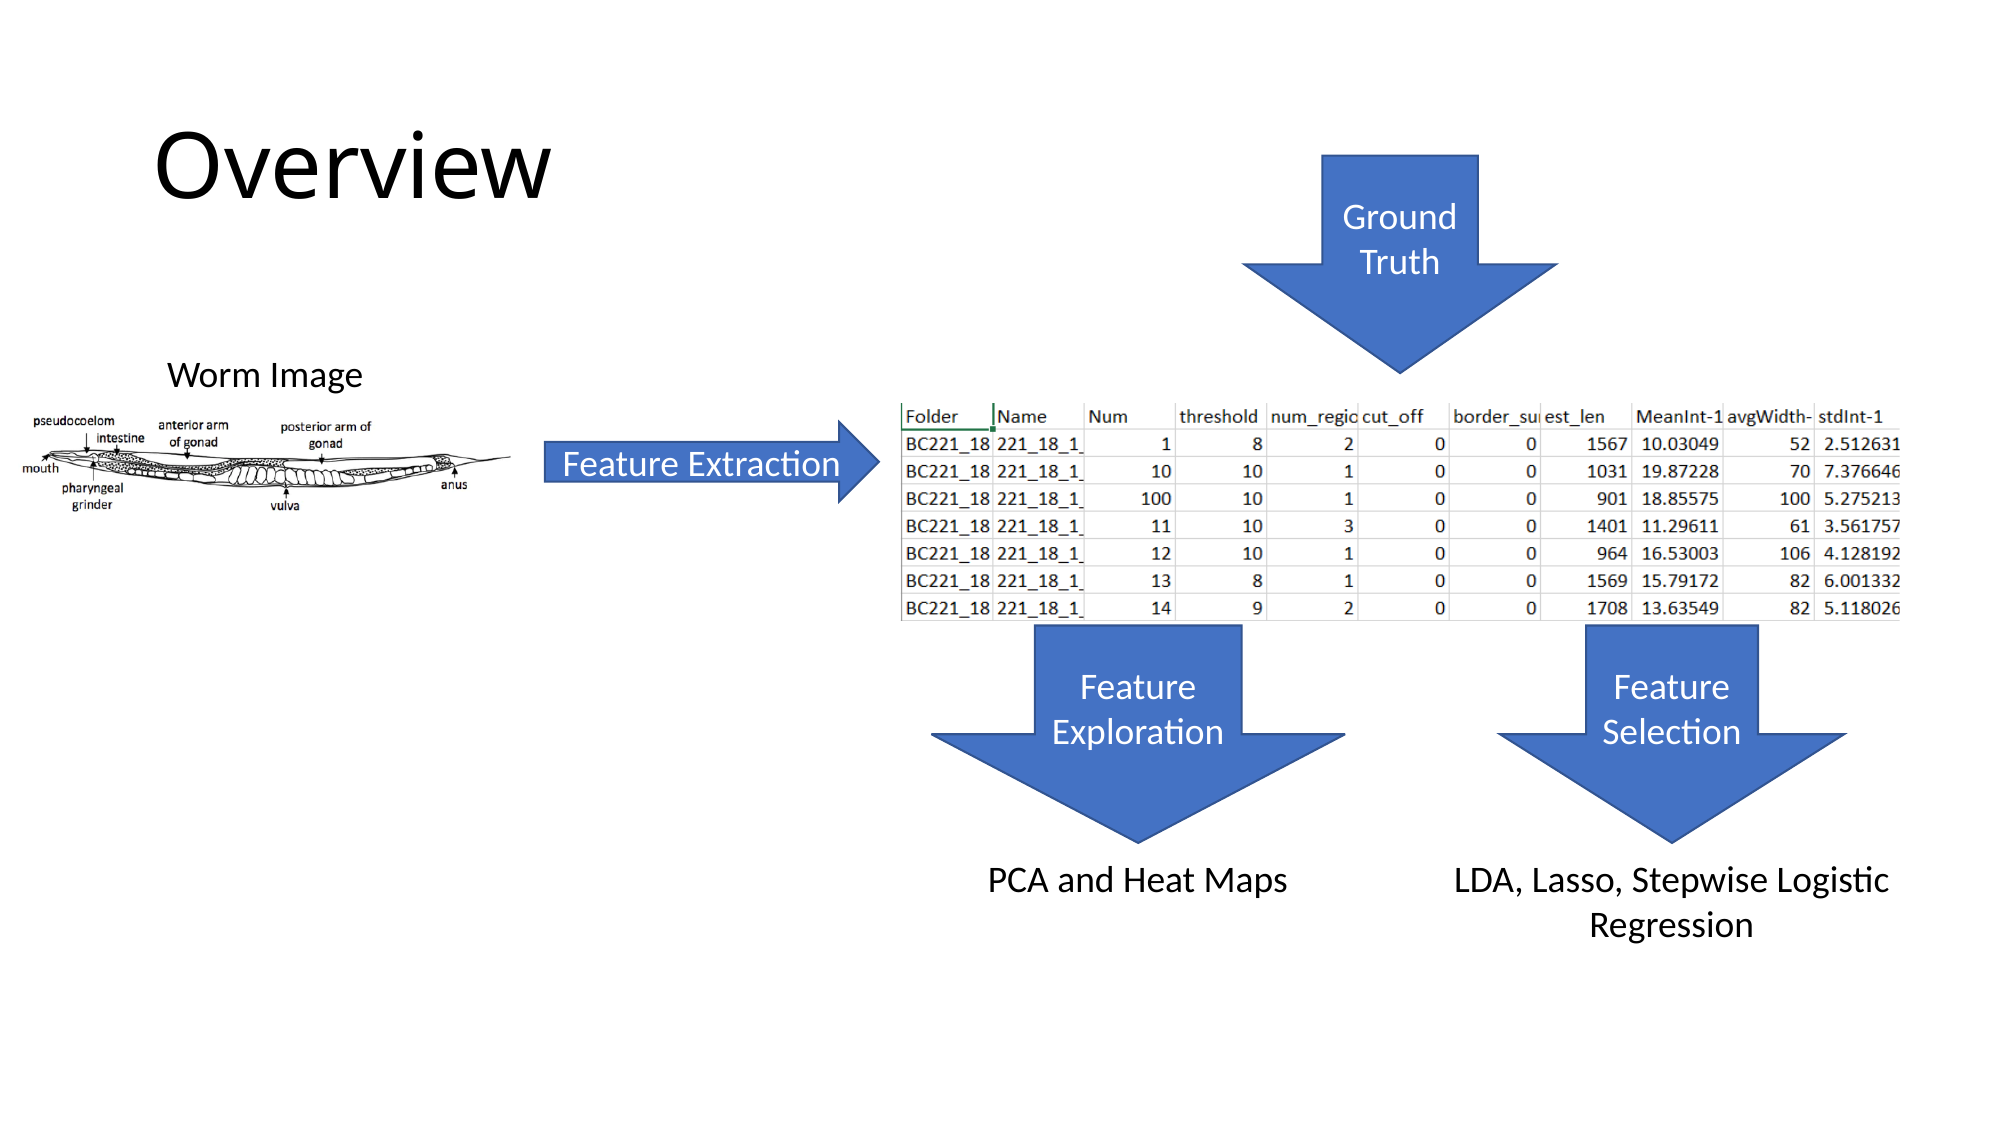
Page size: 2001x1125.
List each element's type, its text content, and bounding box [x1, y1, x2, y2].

text_box Worm Image [152, 342, 379, 403]
text_box Ground Truth [1241, 154, 1560, 375]
picture [7, 403, 523, 521]
text_box Feature Selection [1496, 624, 1848, 845]
text_box PCA and Heat Maps [973, 847, 1304, 908]
text_box LDA, Lasso, Stepwise Logistic Regression [1376, 847, 1968, 953]
picture [900, 403, 1900, 621]
text_box Feature Extraction [543, 419, 881, 504]
text_box Feature Exploration [930, 624, 1346, 845]
title Overview [137, 59, 1863, 278]
